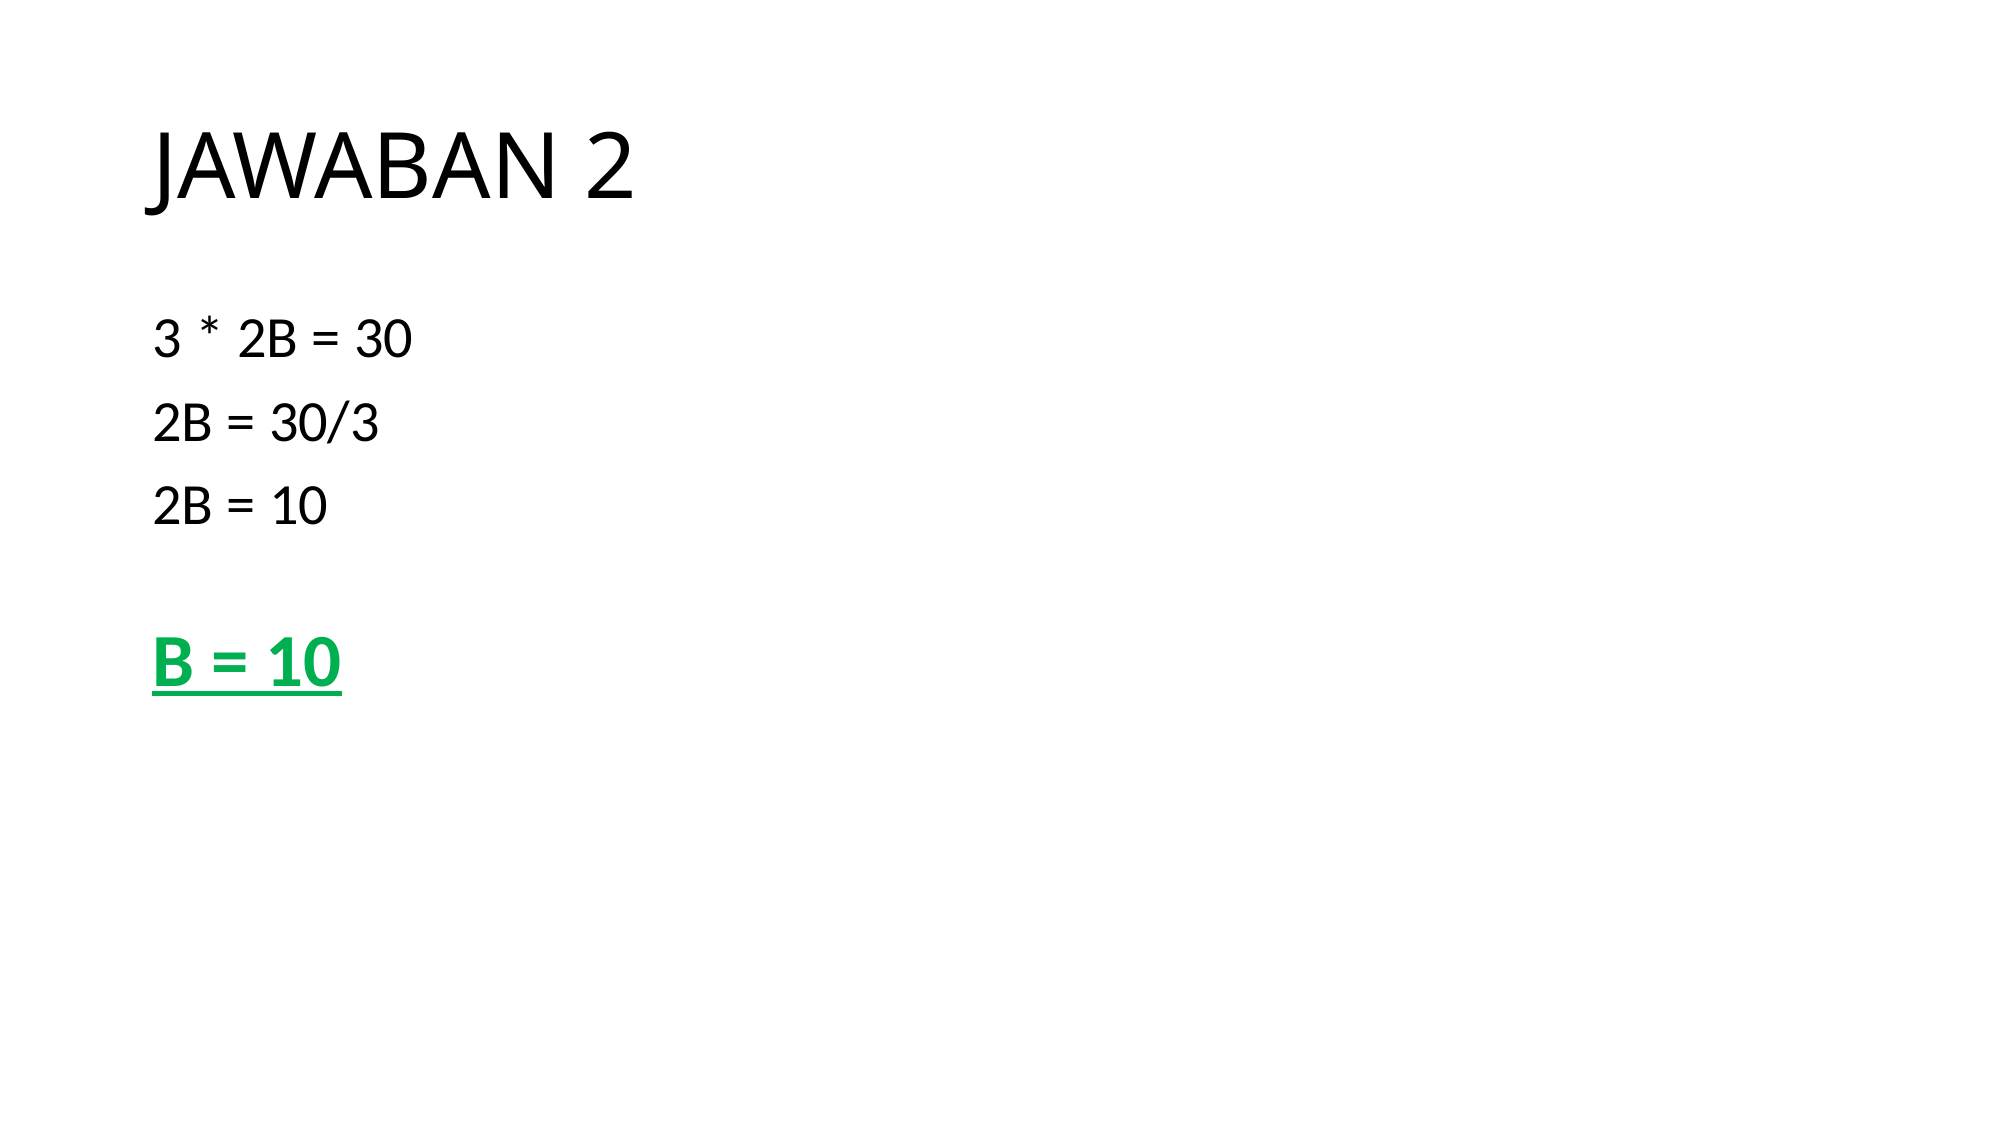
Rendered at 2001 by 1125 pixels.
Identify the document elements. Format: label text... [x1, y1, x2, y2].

list 3 * 2B = 30 2B = 30/3 2B = 10 B = 10 [137, 299, 1863, 1014]
title JAWABAN 2 [137, 59, 1863, 278]
